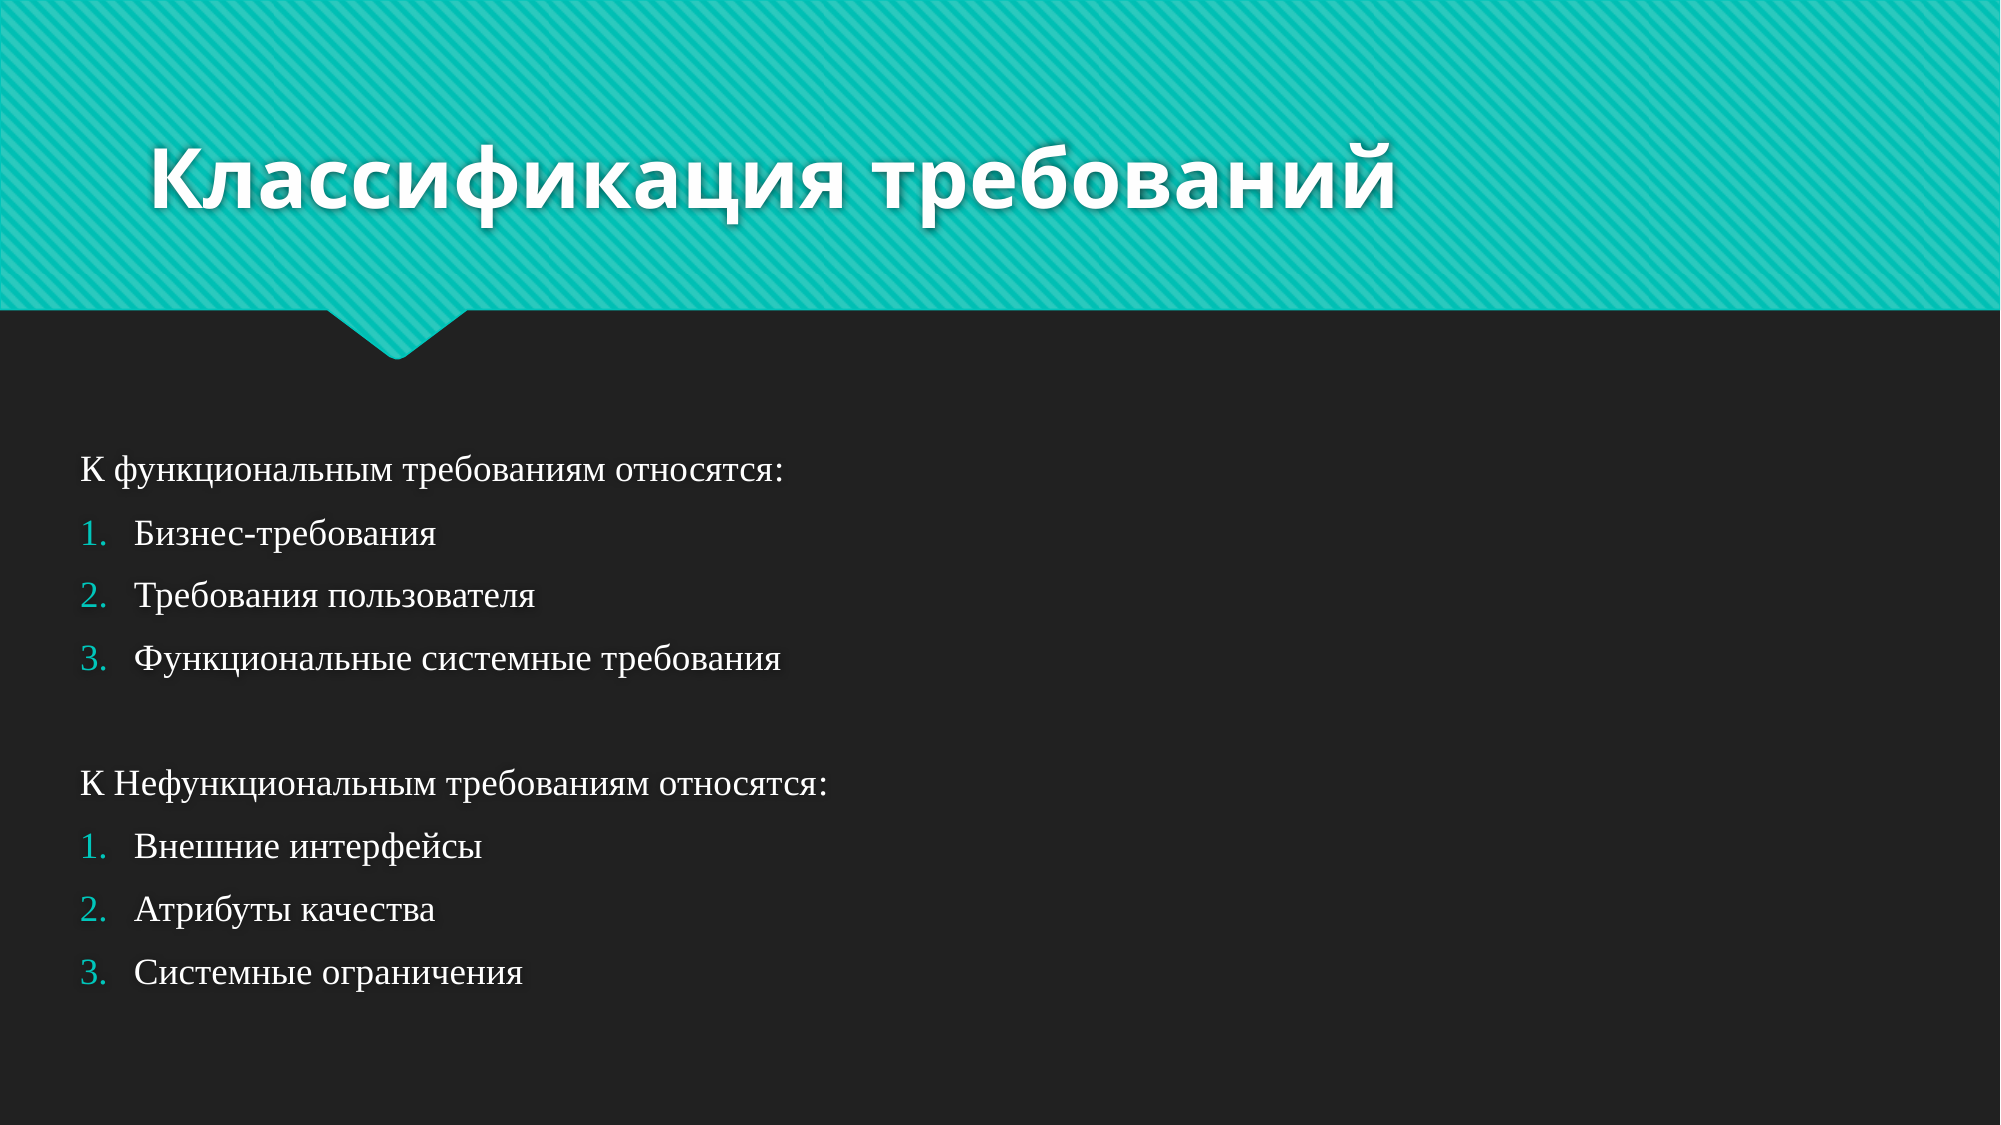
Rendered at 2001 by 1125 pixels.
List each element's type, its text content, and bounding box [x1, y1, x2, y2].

list К функциональным требованиям относятся: Бизнес-требования Требования пользователя Функциональные системные требования [64, 437, 1868, 688]
title Классификация требований [132, 73, 1868, 233]
text_box К Нефункциональным требованиям относятся: Внешние интерфейсы Атрибуты качества Системные ограничения [64, 750, 1868, 1002]
